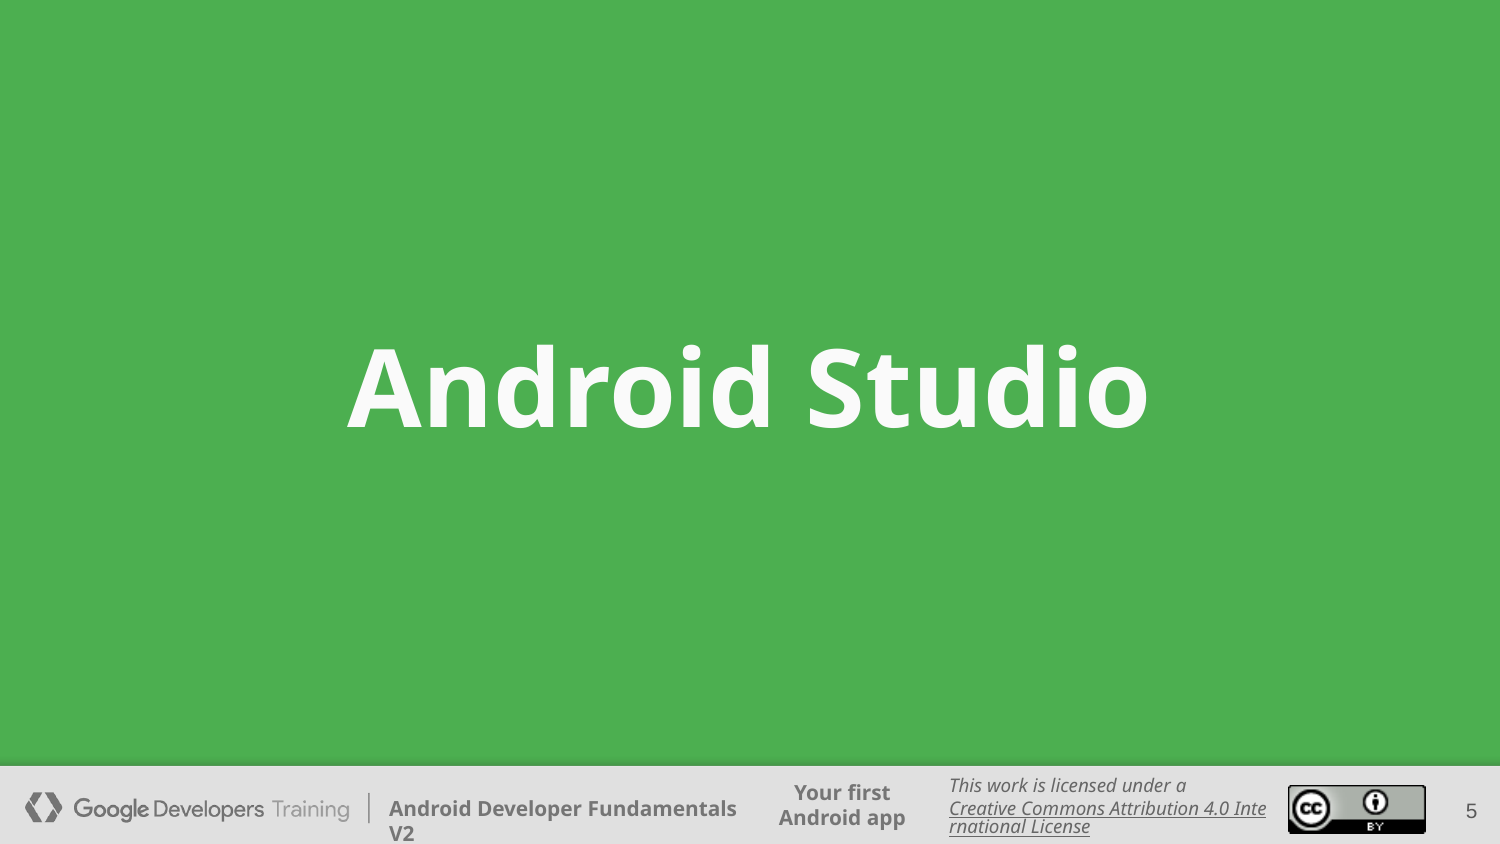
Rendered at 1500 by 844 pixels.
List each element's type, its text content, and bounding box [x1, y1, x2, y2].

slide_number ‹#› [1402, 777, 1493, 842]
title Android Studio [51, 127, 1449, 465]
picture [0, 0, 1500, 844]
